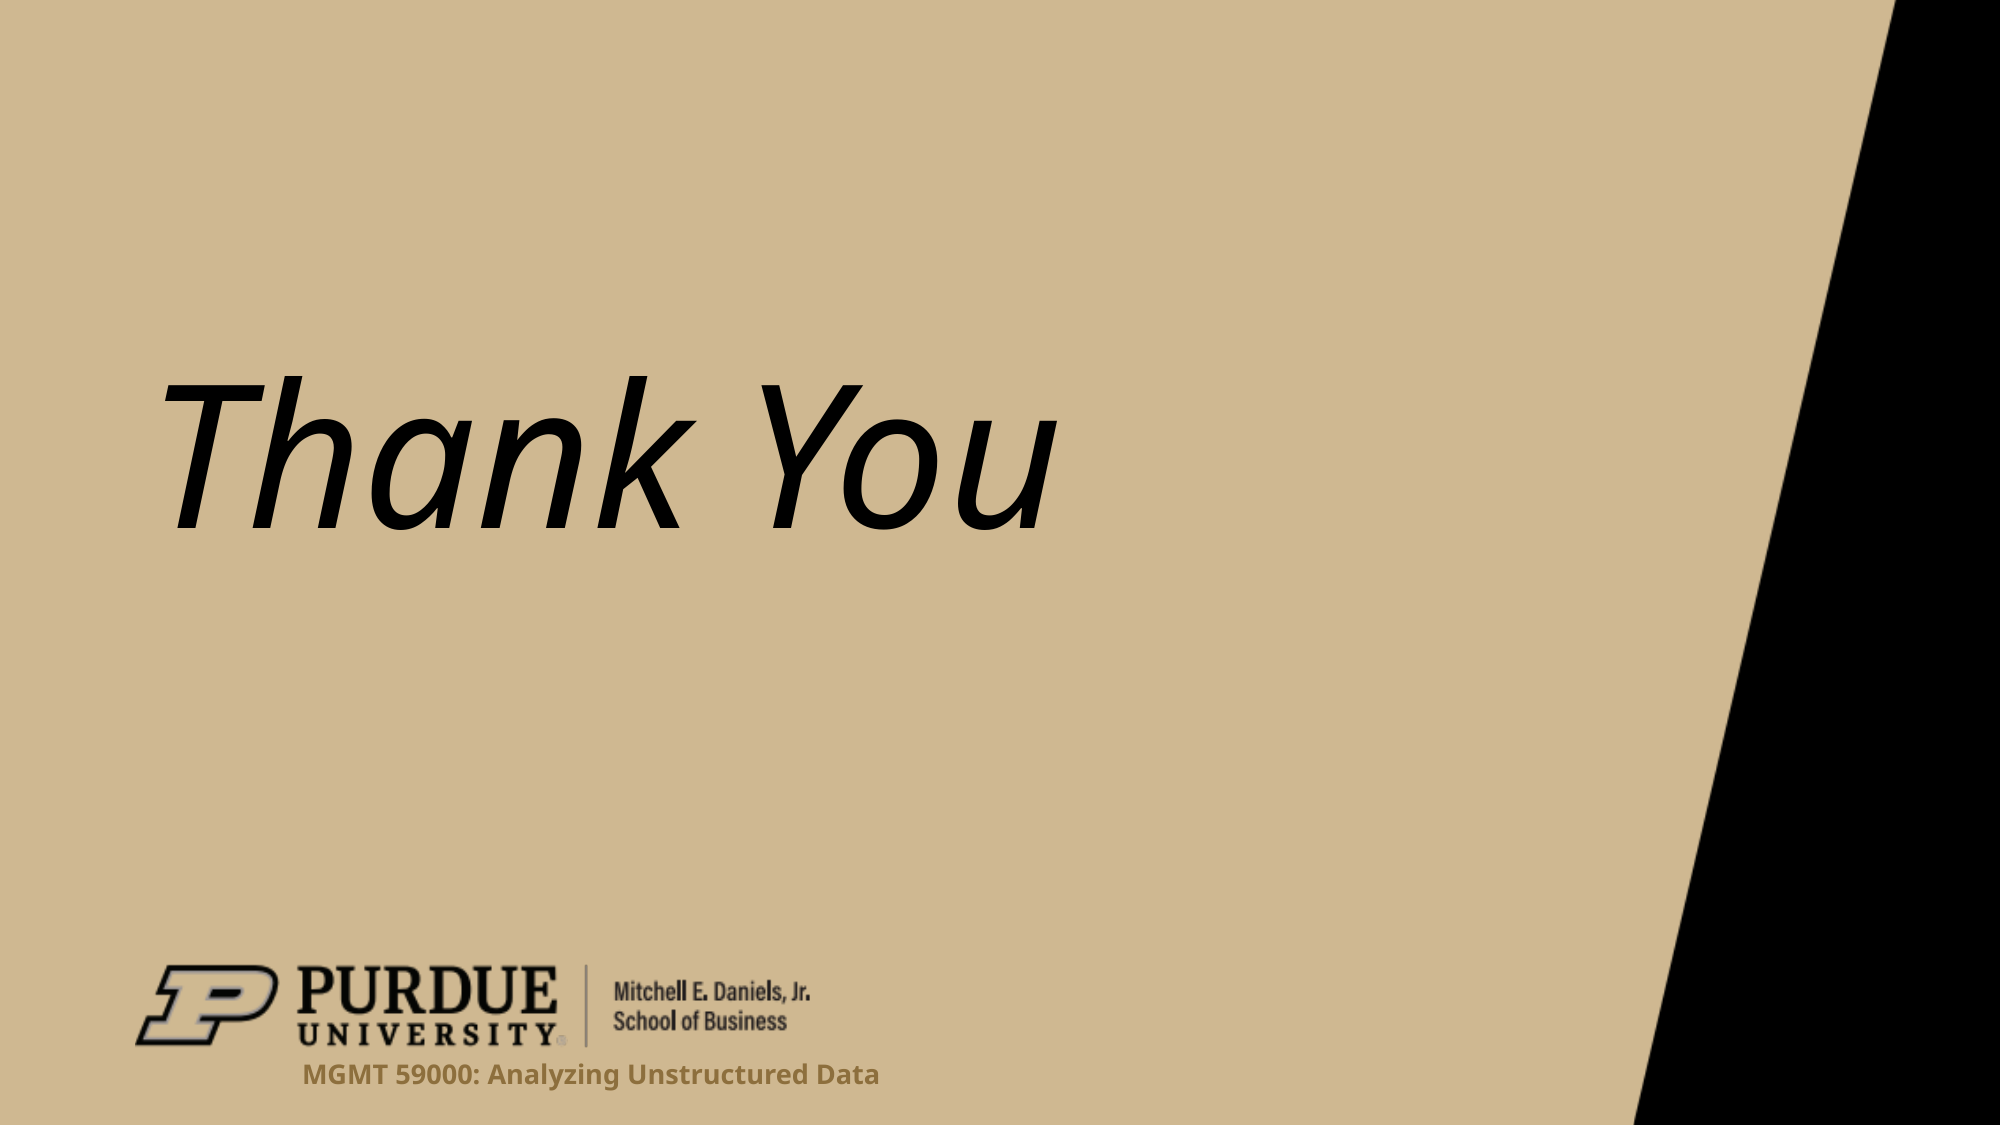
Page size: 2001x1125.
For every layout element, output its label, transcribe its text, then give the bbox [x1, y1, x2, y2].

title Thank You [132, 404, 1442, 523]
text_box MGMT 59000: Analyzing Unstructured Data [287, 1049, 1100, 1098]
